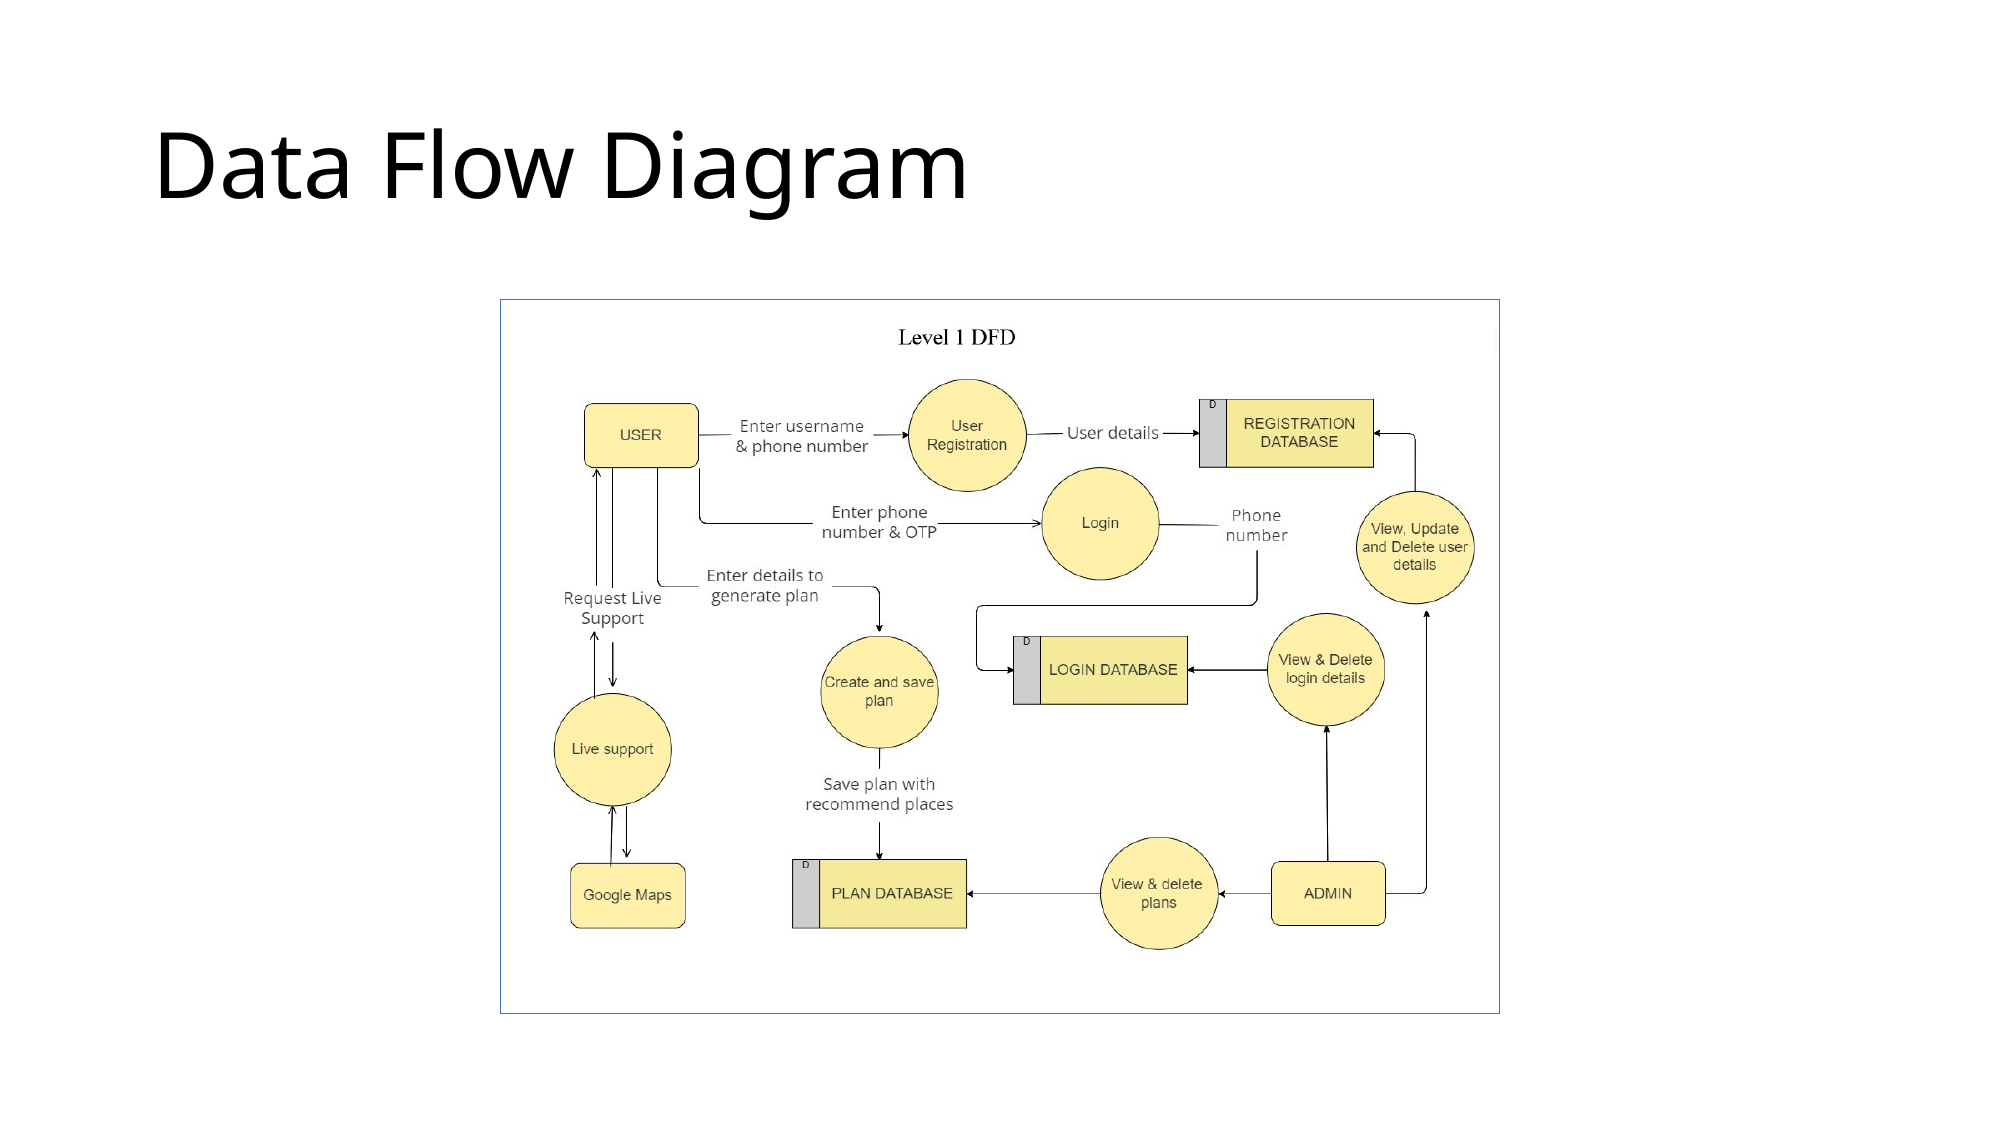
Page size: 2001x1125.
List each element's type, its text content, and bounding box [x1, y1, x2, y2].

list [500, 299, 1500, 1014]
title Data Flow Diagram [137, 59, 1863, 278]
